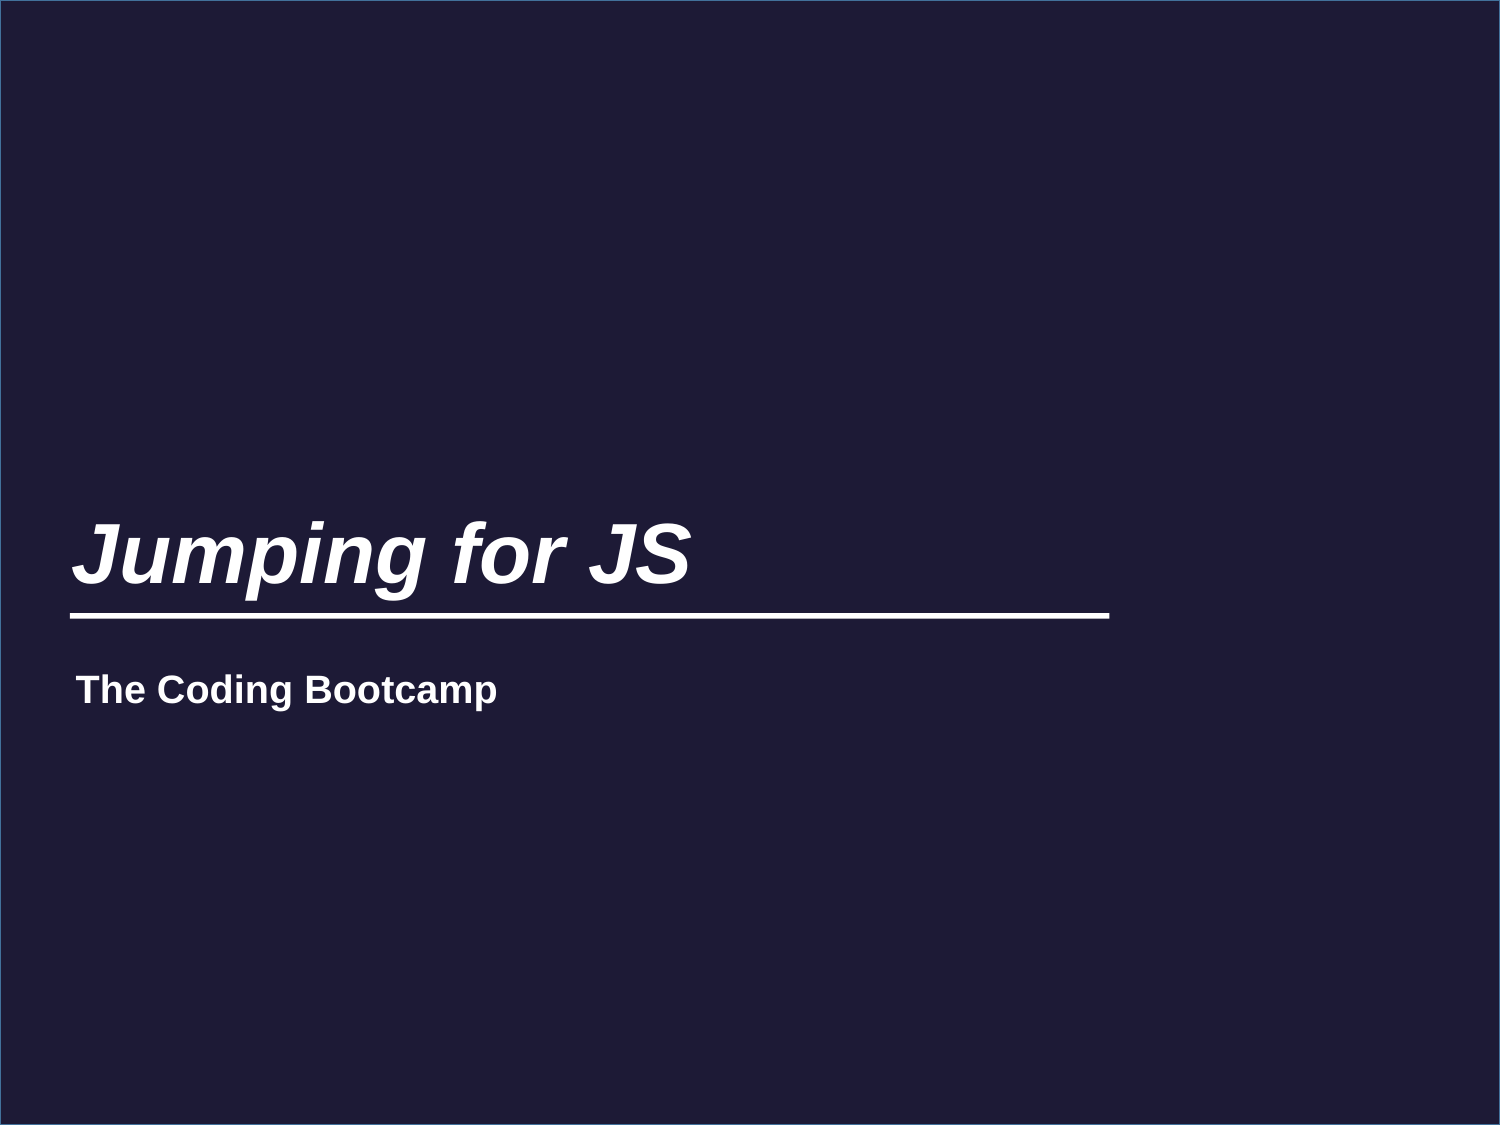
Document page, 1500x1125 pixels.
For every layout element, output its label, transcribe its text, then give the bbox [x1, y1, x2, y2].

title Jumping for JS [63, 483, 1415, 628]
